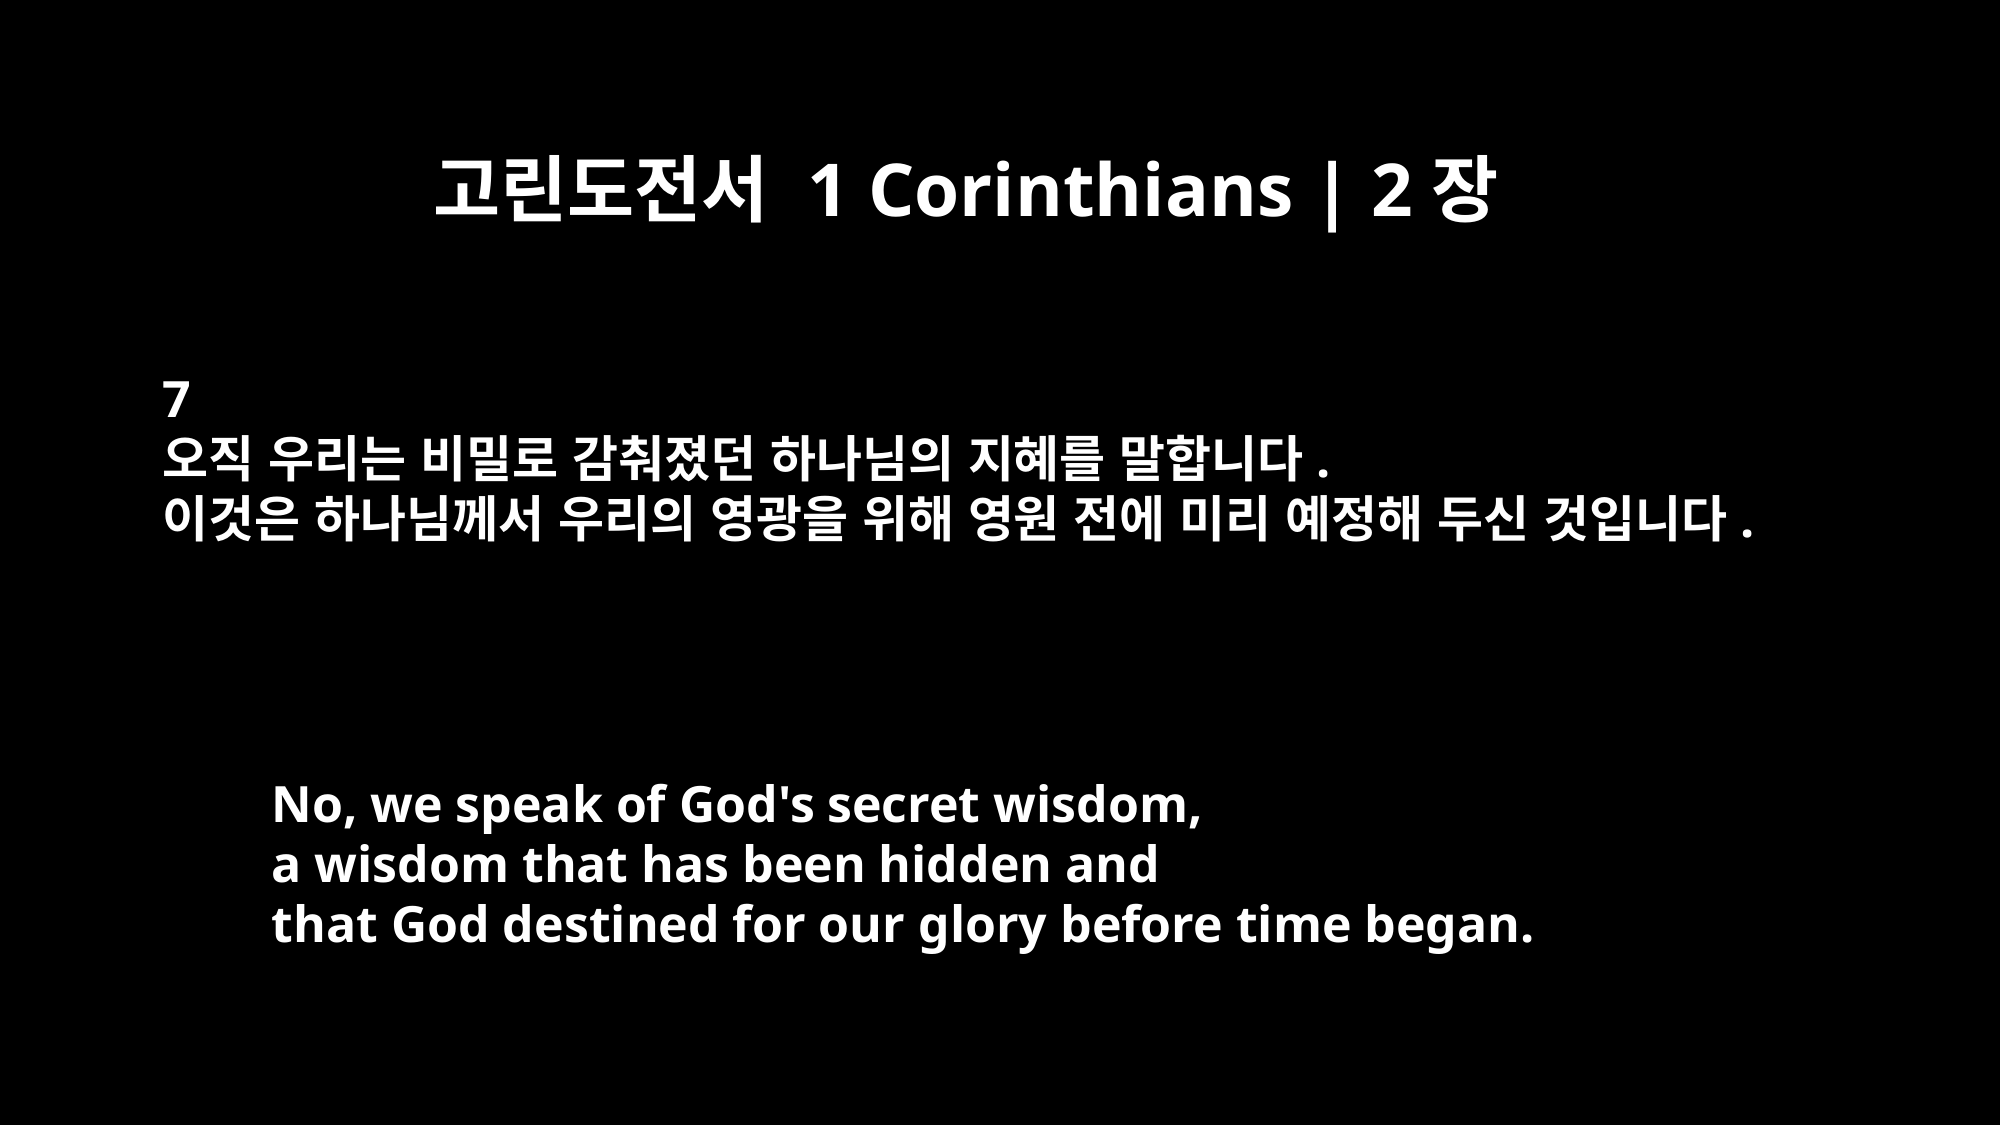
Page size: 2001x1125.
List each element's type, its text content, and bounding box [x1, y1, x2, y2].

text_box 고린도전서 1 Corinthians | 2장 [418, 136, 1514, 239]
text_box 7 오직 우리는 비밀로 감춰졌던 하나님의 지혜를 말합니다. 이것은 하나님께서 우리의 영광을 위해 영원 전에 미리 예정해 두신 것입니다. [147, 359, 1770, 555]
text_box No, we speak of God's secret wisdom, a wisdom that has been hidden and that God destined for our glory before time began. [256, 764, 1551, 960]
